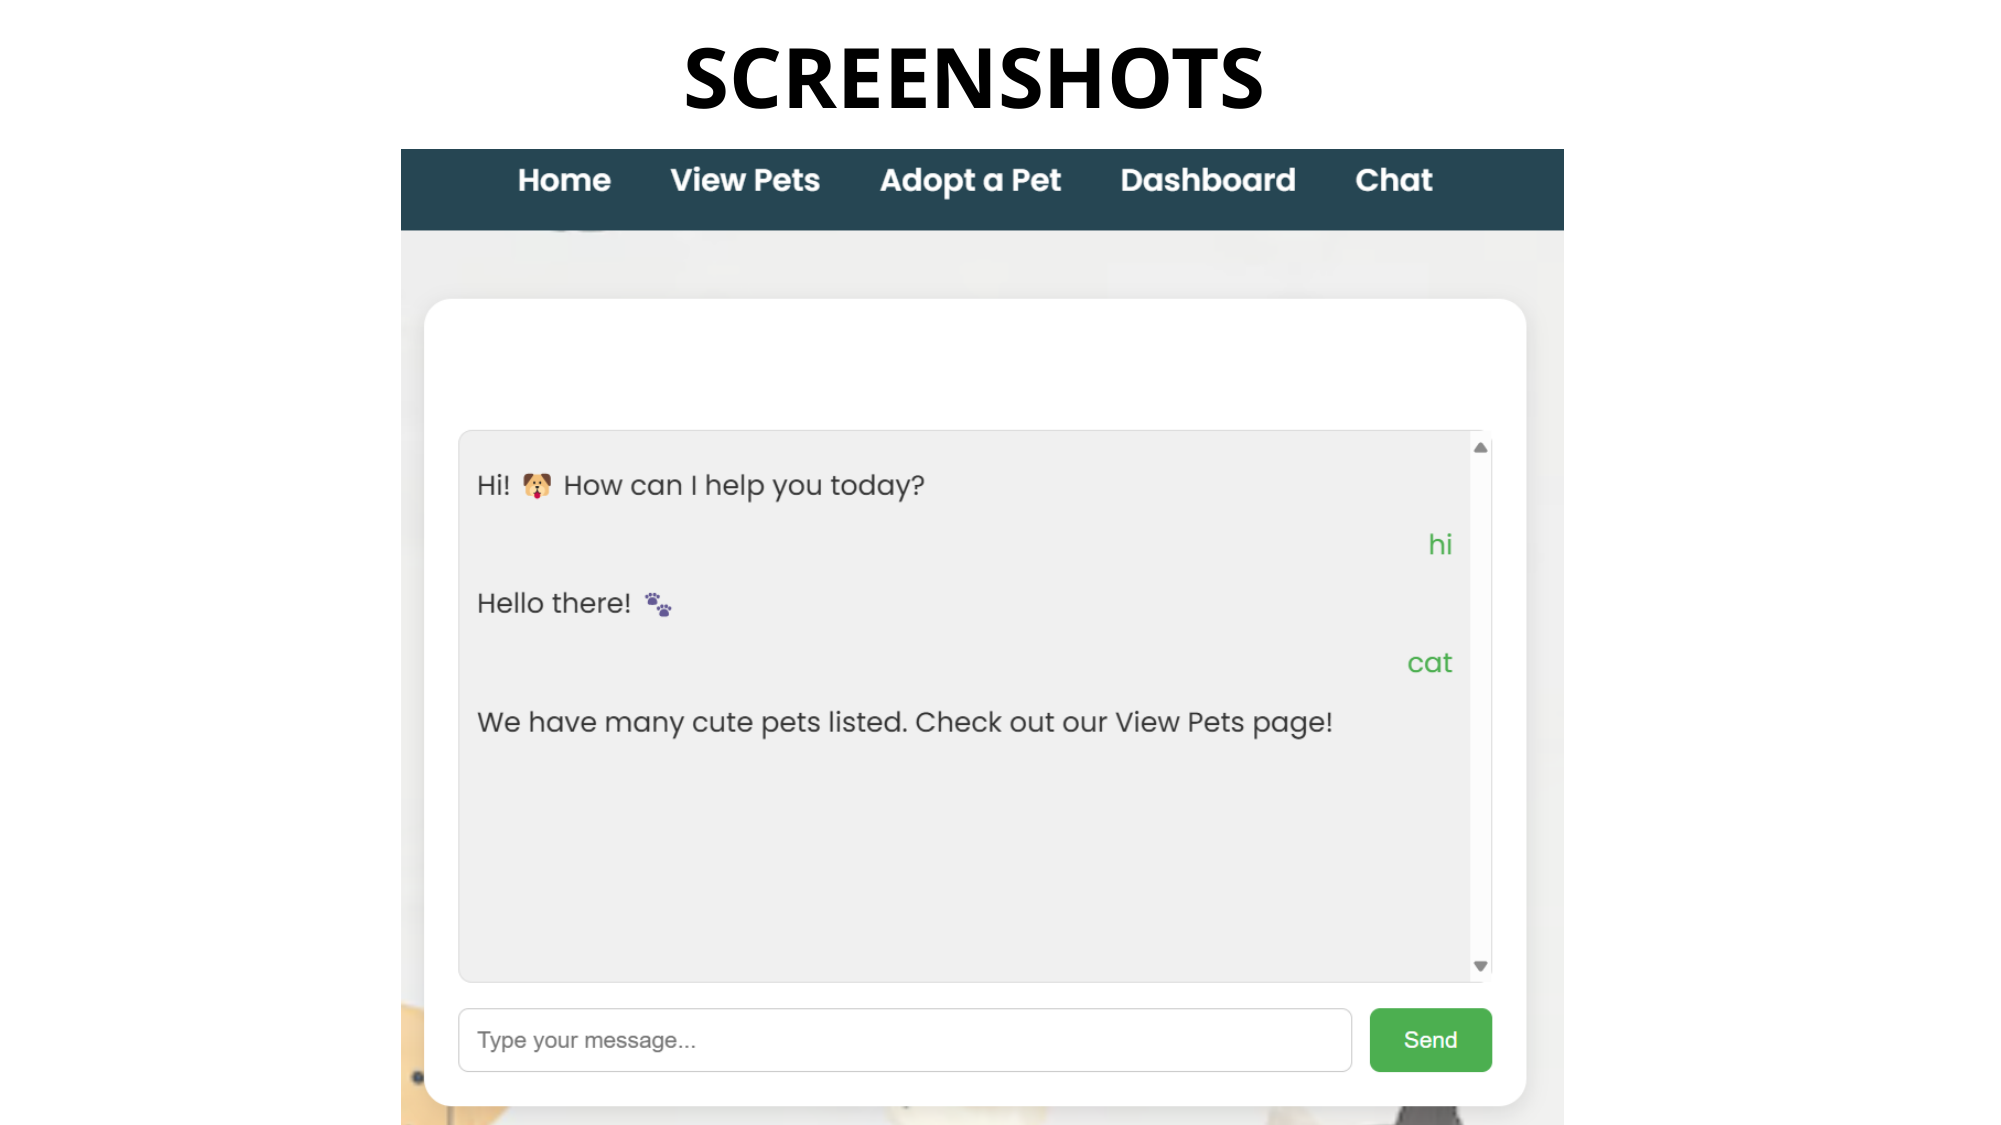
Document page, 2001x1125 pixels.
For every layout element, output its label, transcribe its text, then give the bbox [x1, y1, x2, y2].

picture [401, 149, 1564, 1125]
text_box SCREENSHOTS [669, 17, 1669, 133]
